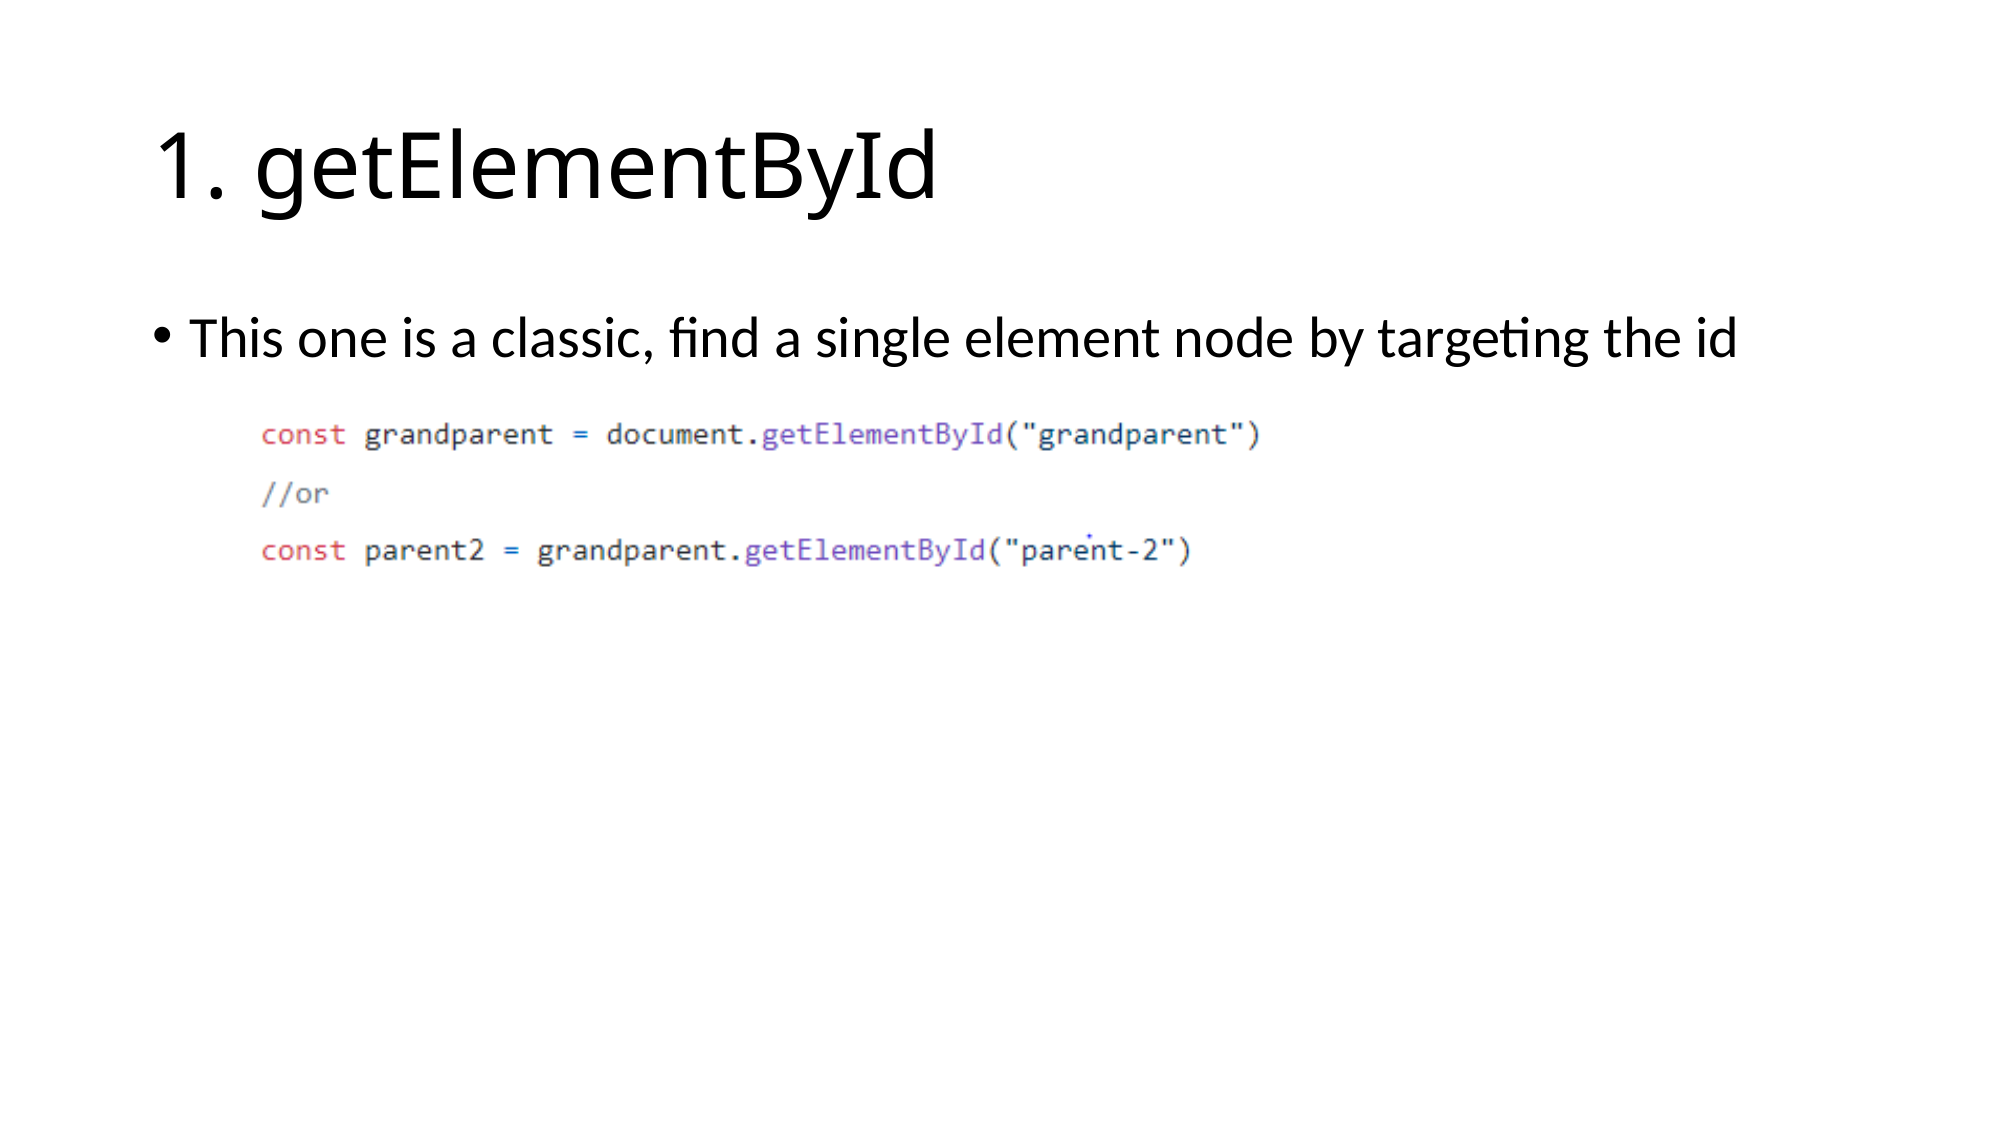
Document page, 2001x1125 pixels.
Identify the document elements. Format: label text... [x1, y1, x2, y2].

title 1. getElementById [137, 59, 1863, 278]
picture [230, 417, 1296, 571]
list This one is a classic, find a single element node by targeting the id [137, 299, 1863, 1014]
